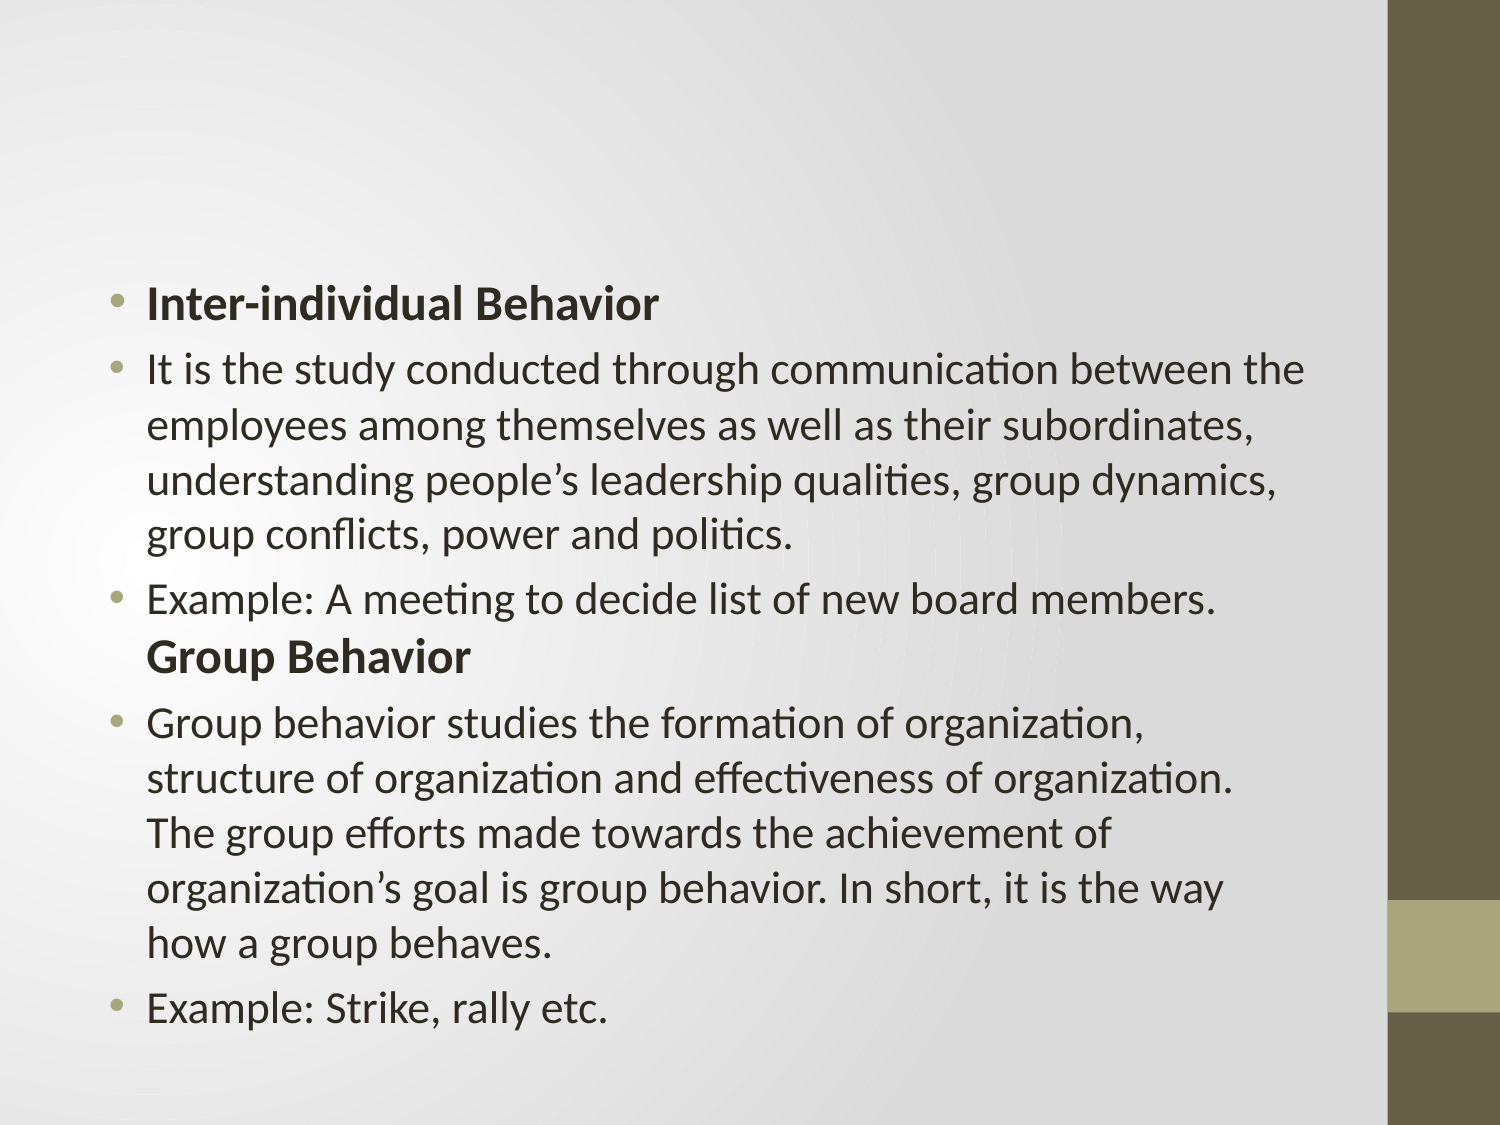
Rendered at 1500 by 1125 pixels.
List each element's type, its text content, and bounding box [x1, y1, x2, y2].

list Inter-individual Behavior It is the study conducted through communication between the employees among themselves as well as their subordinates, understanding people’s leadership qualities, group dynamics, group conflicts, power and politics. Example: A meeting to decide list of new board members. Group Behavior Group behavior studies the formation of organization, structure of organization and effectiveness of organization. The group efforts made towards the achievement of organization’s goal is group behavior. In short, it is the way how a group behaves. Example: Strike, rally etc. [75, 262, 1325, 1050]
